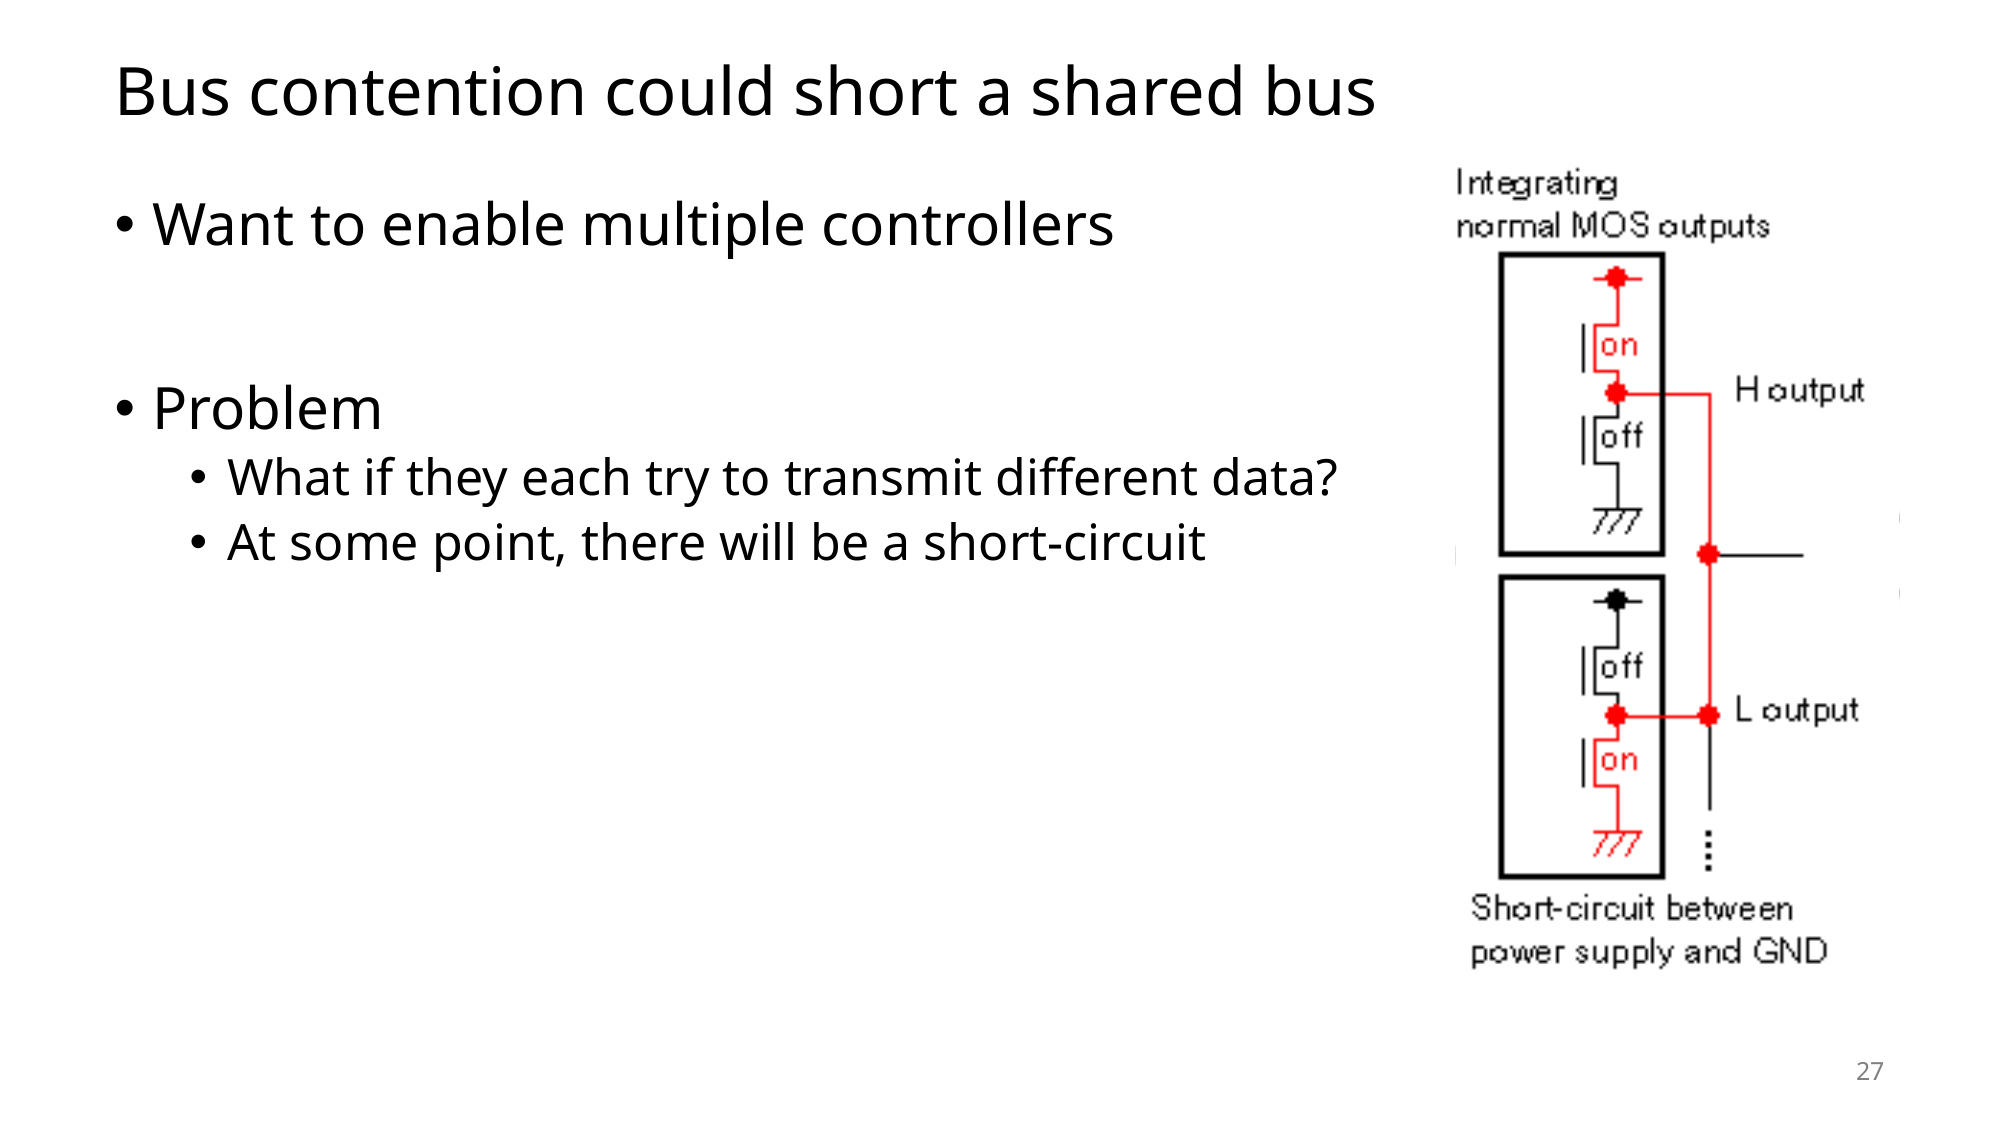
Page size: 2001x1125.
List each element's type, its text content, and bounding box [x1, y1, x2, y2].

slide_number 27 [1749, 1042, 1900, 1103]
title Bus contention could short a shared bus [99, 37, 1900, 150]
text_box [1455, 149, 1900, 1013]
list Want to enable multiple controllers Problem What if they each try to transmit different data? At some point, there will be a short-circuit [99, 187, 1372, 1013]
